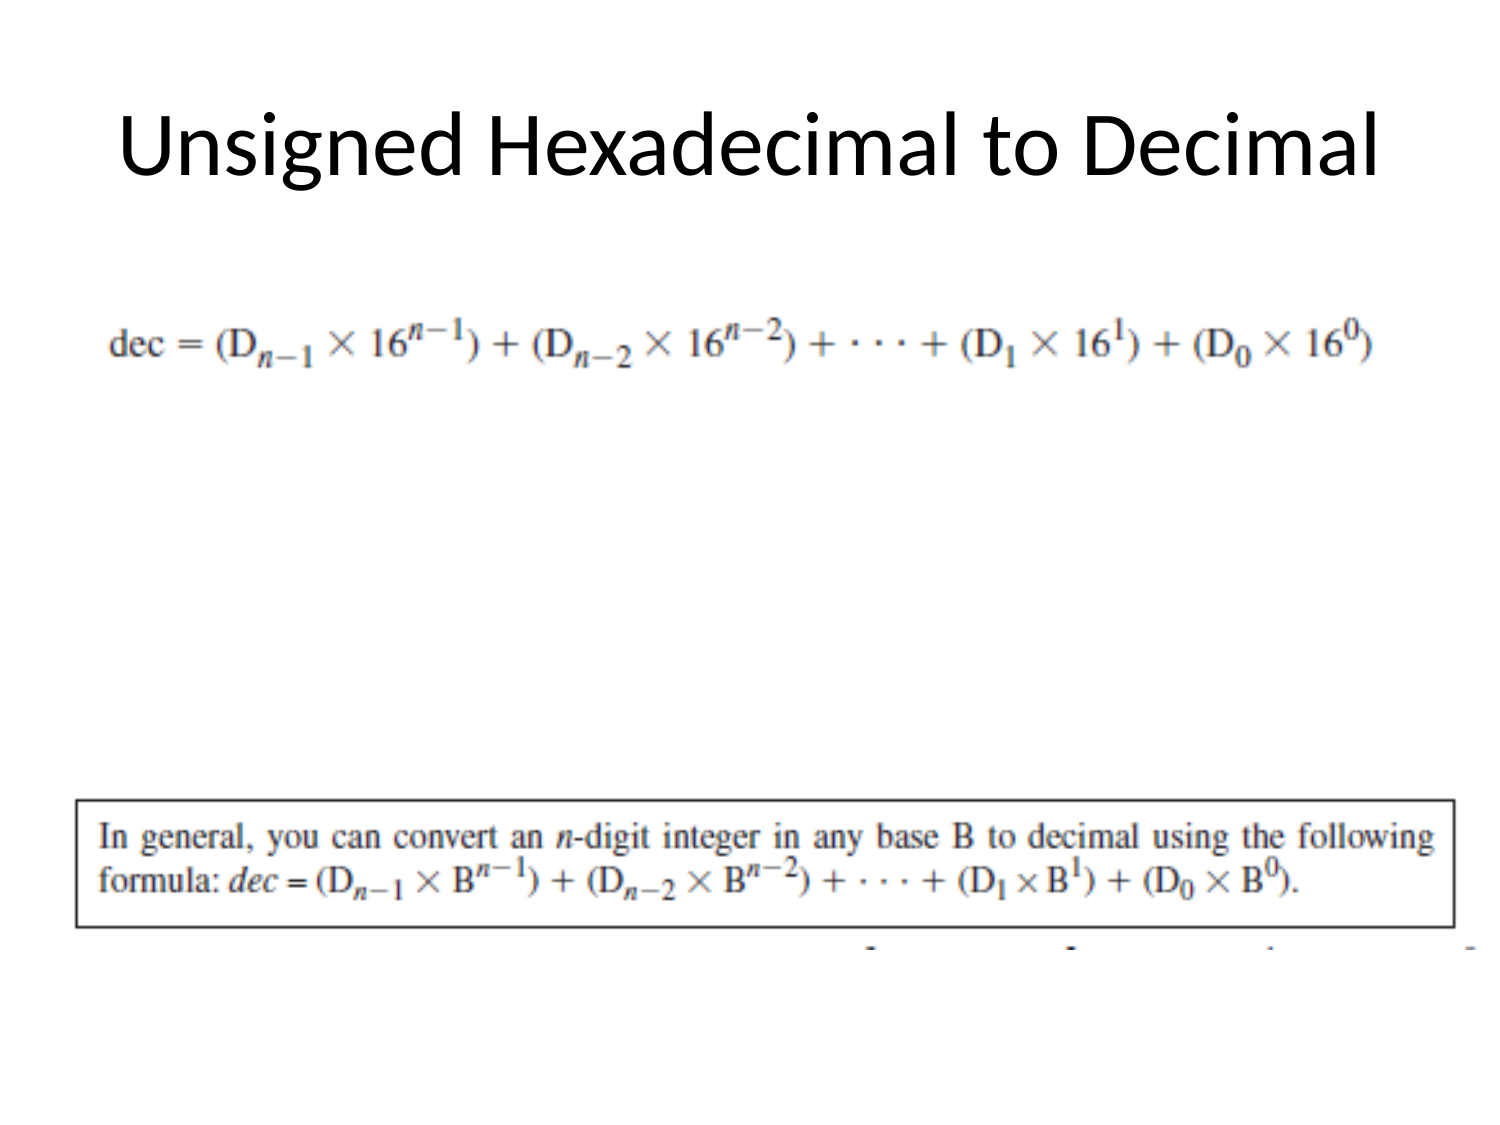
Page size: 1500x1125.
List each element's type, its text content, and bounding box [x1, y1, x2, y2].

title Unsigned Hexadecimal to Decimal [75, 45, 1425, 233]
picture [58, 774, 1500, 951]
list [87, 299, 1412, 388]
